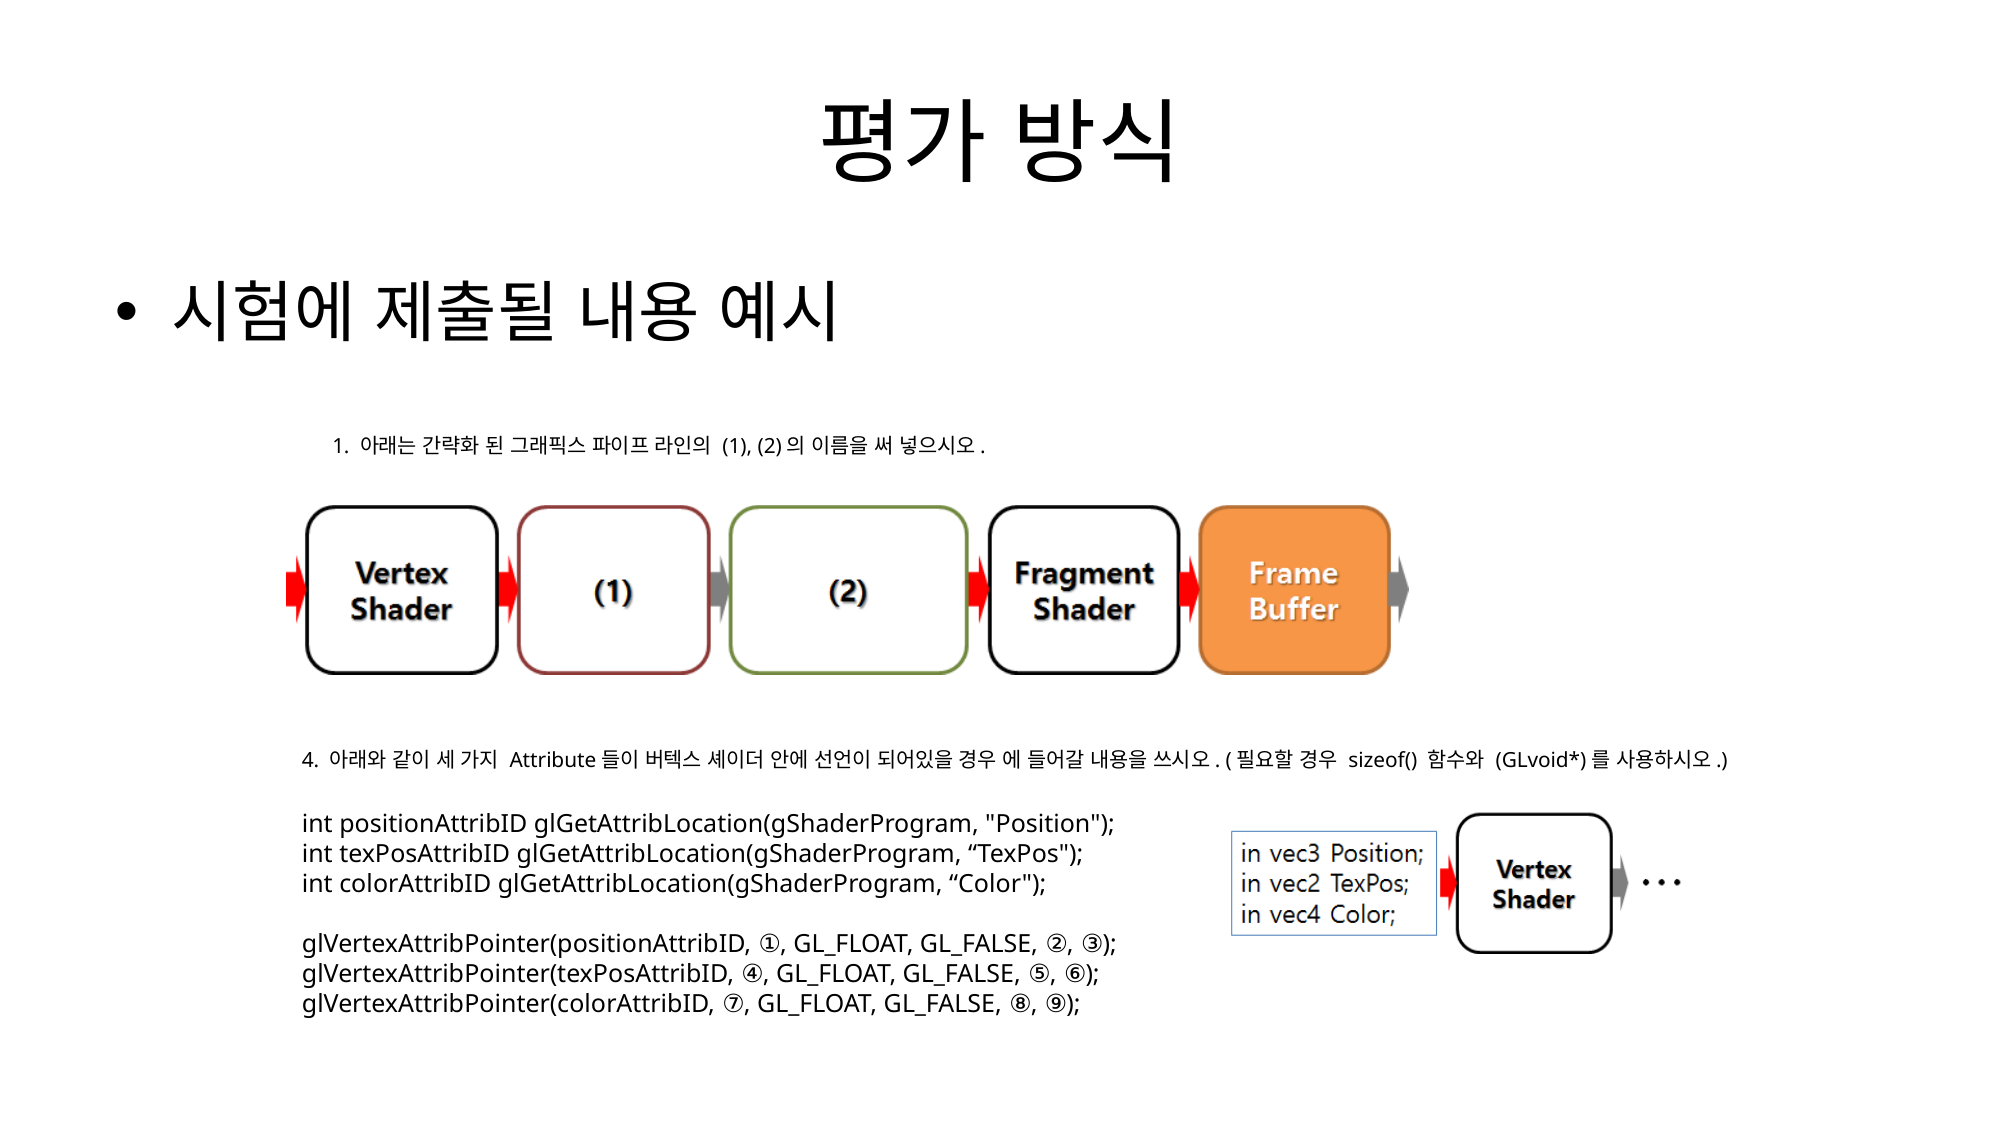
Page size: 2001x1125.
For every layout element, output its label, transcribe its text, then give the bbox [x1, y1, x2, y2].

picture [1225, 803, 1724, 954]
text_box 1. 아래는 간략화 된 그래픽스 파이프 라인의 (1), (2)의 이름을 써 넣으시오. [317, 425, 1001, 503]
list 시험에 제출될 내용 예시 [99, 262, 1900, 1005]
text_box 4. 아래와 같이 세 가지 Attribute들이 버텍스 셰이더 안에 선언이 되어있을 경우 에 들어갈 내용을 쓰시오. (필요할 경우 sizeof() 함수와 (GLvoid*)를 사용하시오.) [286, 714, 1752, 800]
title 평가 방식 [99, 45, 1900, 233]
picture [286, 505, 1410, 675]
text_box int positionAttribID glGetAttribLocation(gShaderProgram, "Position"); int texPosAttribID glGetAttribLocation(gShaderProgram, “TexPos"); int colorAttribID glGetAttribLocation(gShaderProgram, “Color"); glVertexAttribPointer(positionAttribID, ①, GL_FLOAT, GL_FALSE, ②, ③); glVertexAttribPointer(texPosAttribID, ④, GL_FLOAT, GL_FALSE, ⑤, ⑥); glVertexAttribPointer(colorAttribID, ⑦, GL_FLOAT, GL_FALSE, ⑧, ⑨); [286, 800, 1752, 1025]
